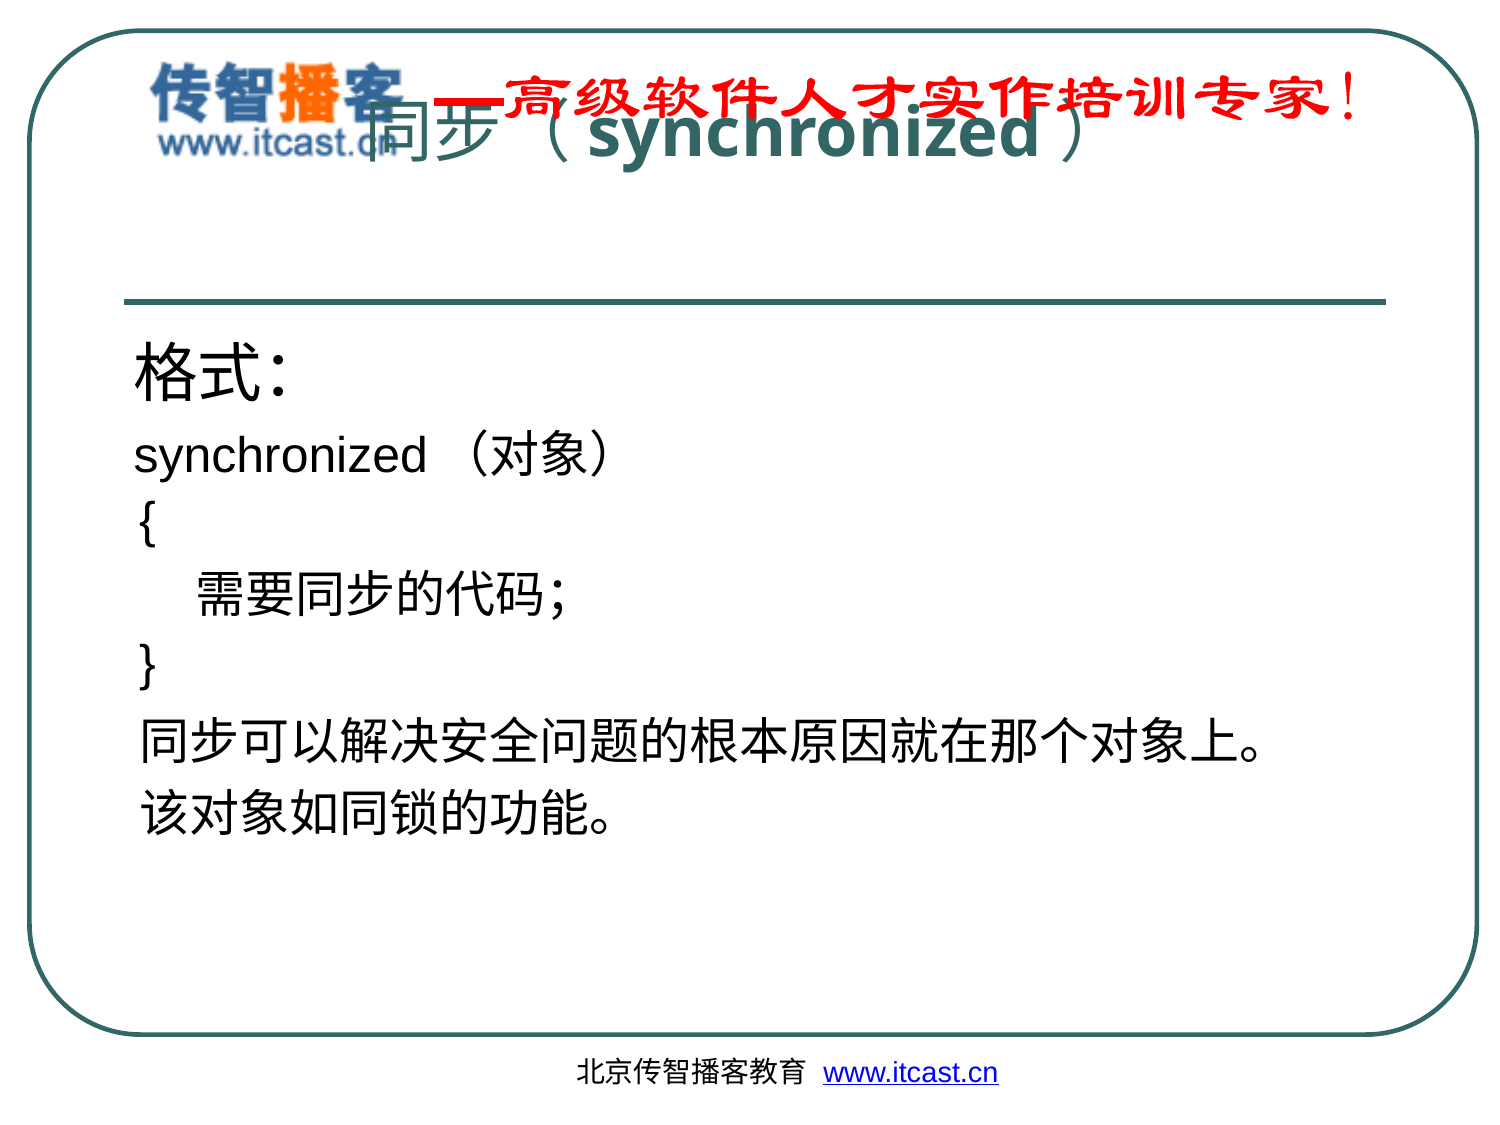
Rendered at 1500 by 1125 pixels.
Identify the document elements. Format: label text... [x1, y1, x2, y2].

text_box 北京传智播客教育www.itcast.cn [576, 1053, 999, 1088]
text_box 需要同步的代码； [195, 562, 596, 623]
text_box [711, 76, 778, 121]
text_box [1194, 74, 1261, 121]
text_box [433, 97, 504, 106]
text_box [1164, 79, 1173, 117]
text_box [851, 75, 917, 120]
text_box 同步（synchronized） [364, 24, 1129, 170]
text_box [1344, 70, 1352, 105]
picture [147, 54, 408, 159]
text_box [1343, 111, 1353, 121]
text_box [918, 74, 986, 120]
text_box [642, 75, 711, 120]
text_box [1125, 76, 1162, 117]
text_box [1055, 75, 1124, 119]
text_box [573, 77, 641, 118]
text_box [1175, 75, 1186, 120]
text_box [28, 29, 1478, 1036]
text_box [988, 75, 1055, 121]
text_box [1263, 75, 1331, 120]
text_box } [139, 630, 156, 691]
text_box [503, 74, 573, 120]
text_box [780, 77, 848, 121]
text_box 同步可以解决安全问题的根本原因就在那个对象上。 该对象如同锁的功能。 [139, 709, 1290, 842]
text_box { [139, 487, 156, 548]
text_box 格式： synchronized（对象） [133, 331, 640, 483]
